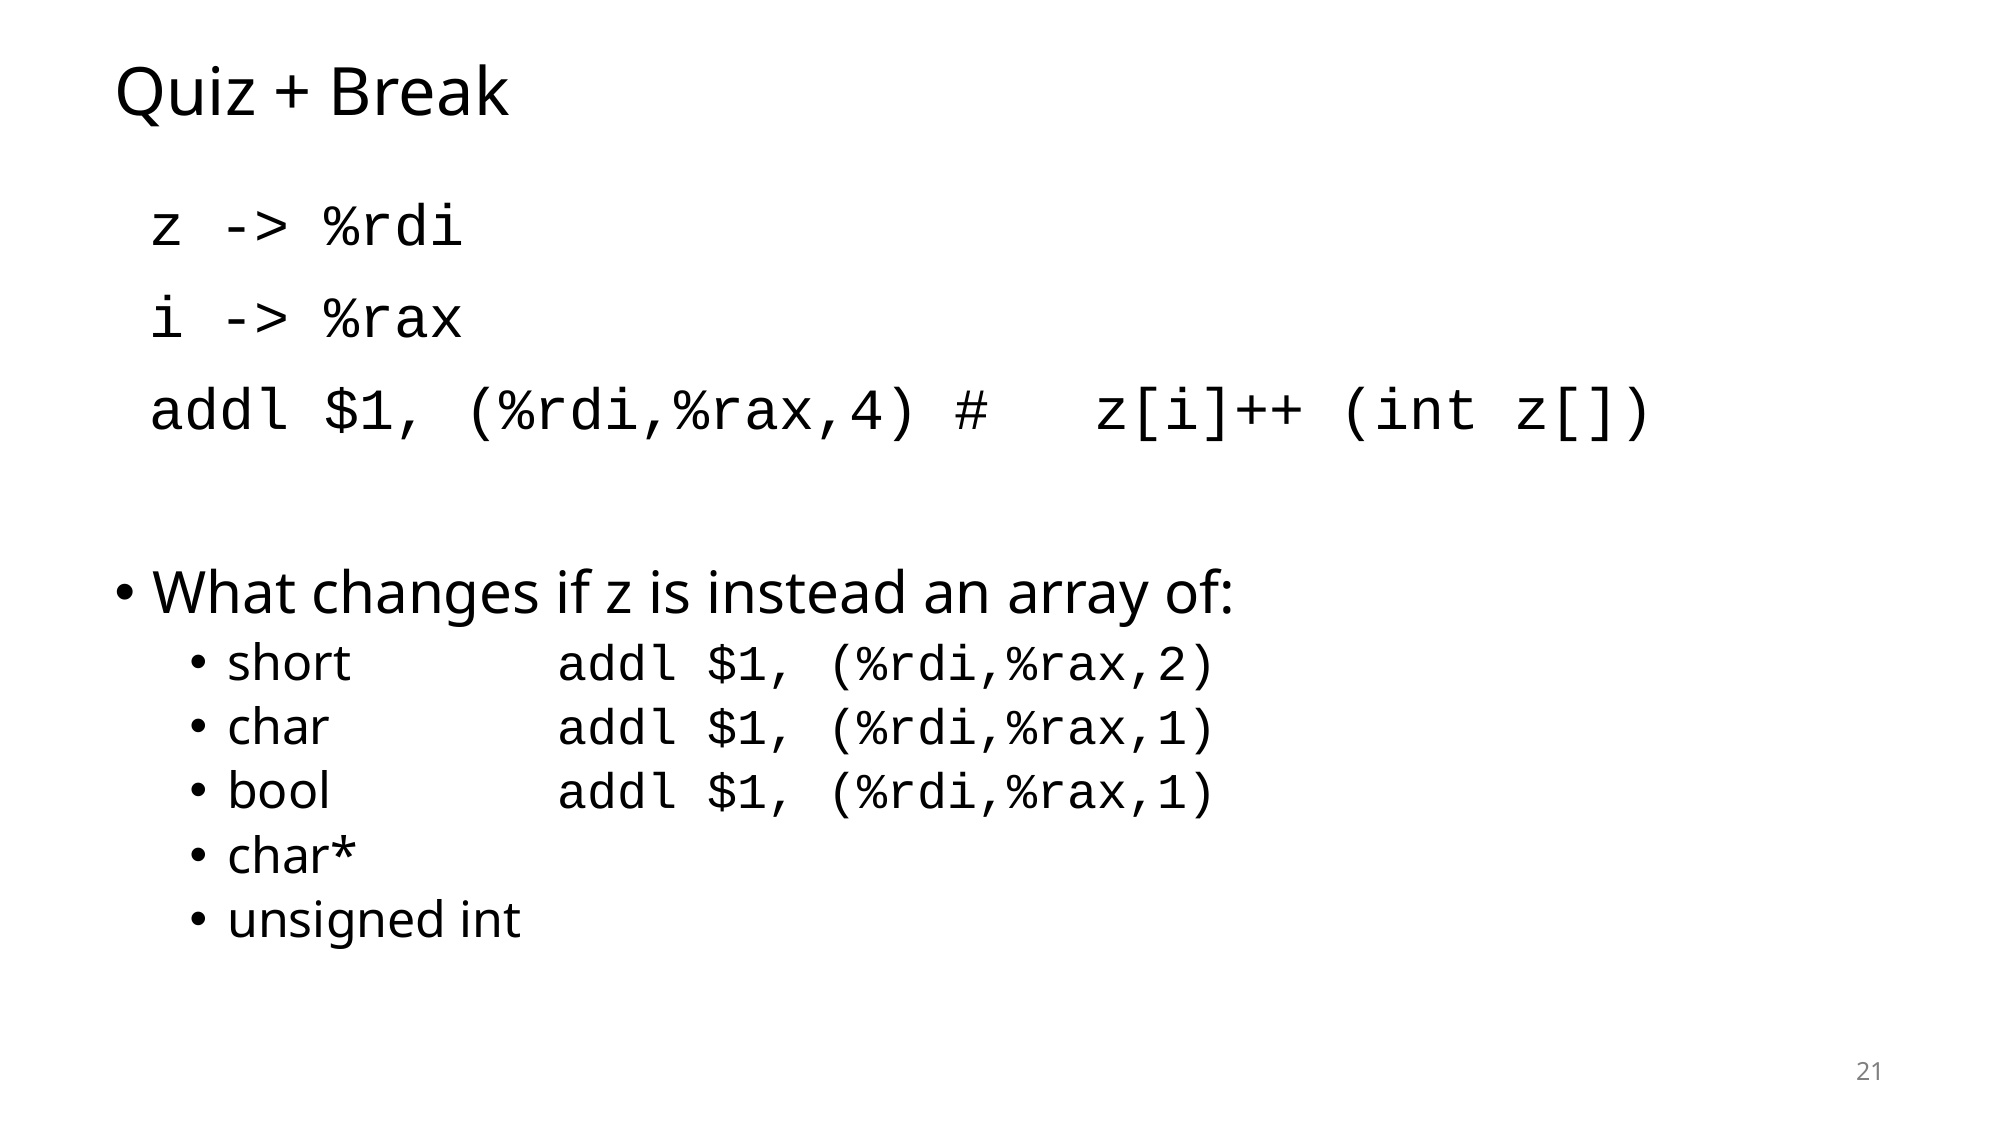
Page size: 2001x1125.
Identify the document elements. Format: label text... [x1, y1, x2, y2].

list z -> %rdi i -> %rax addl $1, (%rdi,%rax,4) # z[i]++ (int z[]) What changes if z is instead an array of: short addl $1, (%rdi,%rax,2) char addl $1, (%rdi,%rax,1) bool addl $1, (%rdi,%rax,1) char* unsigned int [99, 187, 1900, 1013]
slide_number 21 [1749, 1042, 1900, 1103]
title Quiz + Break [99, 37, 1900, 150]
